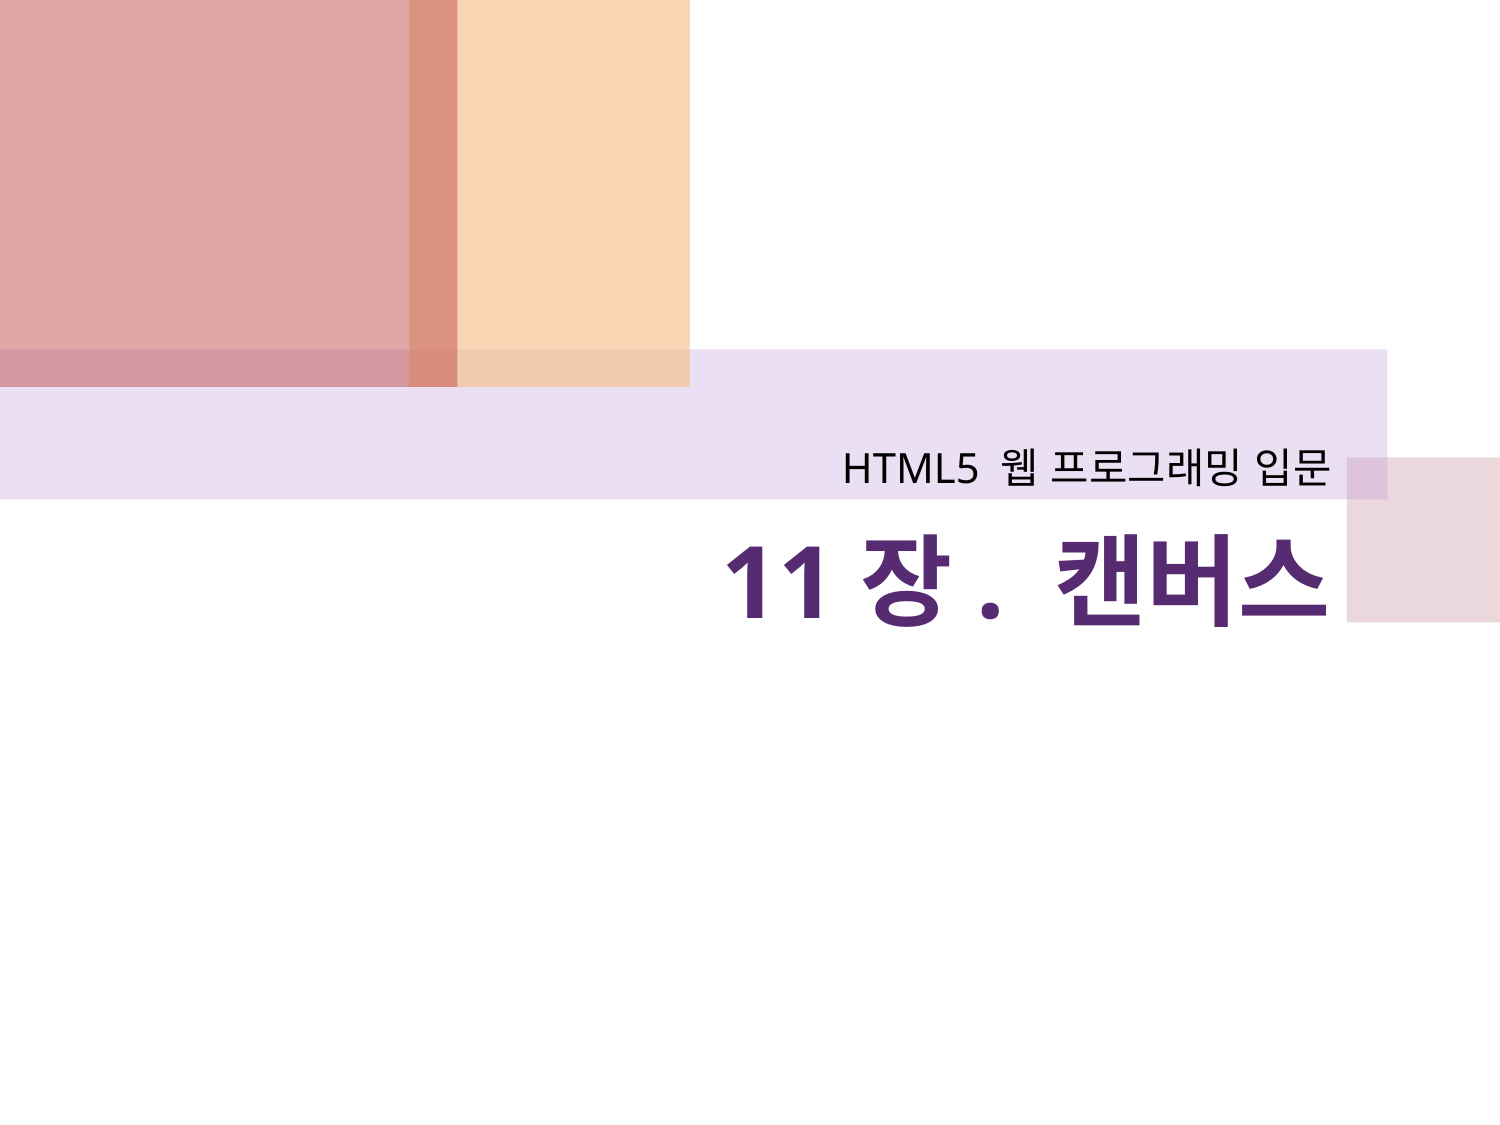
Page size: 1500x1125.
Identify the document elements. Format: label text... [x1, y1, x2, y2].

title 11장. 캔버스 [68, 511, 1346, 753]
subtitle HTML5 웹 프로그래밍 입문 [0, 386, 1347, 500]
